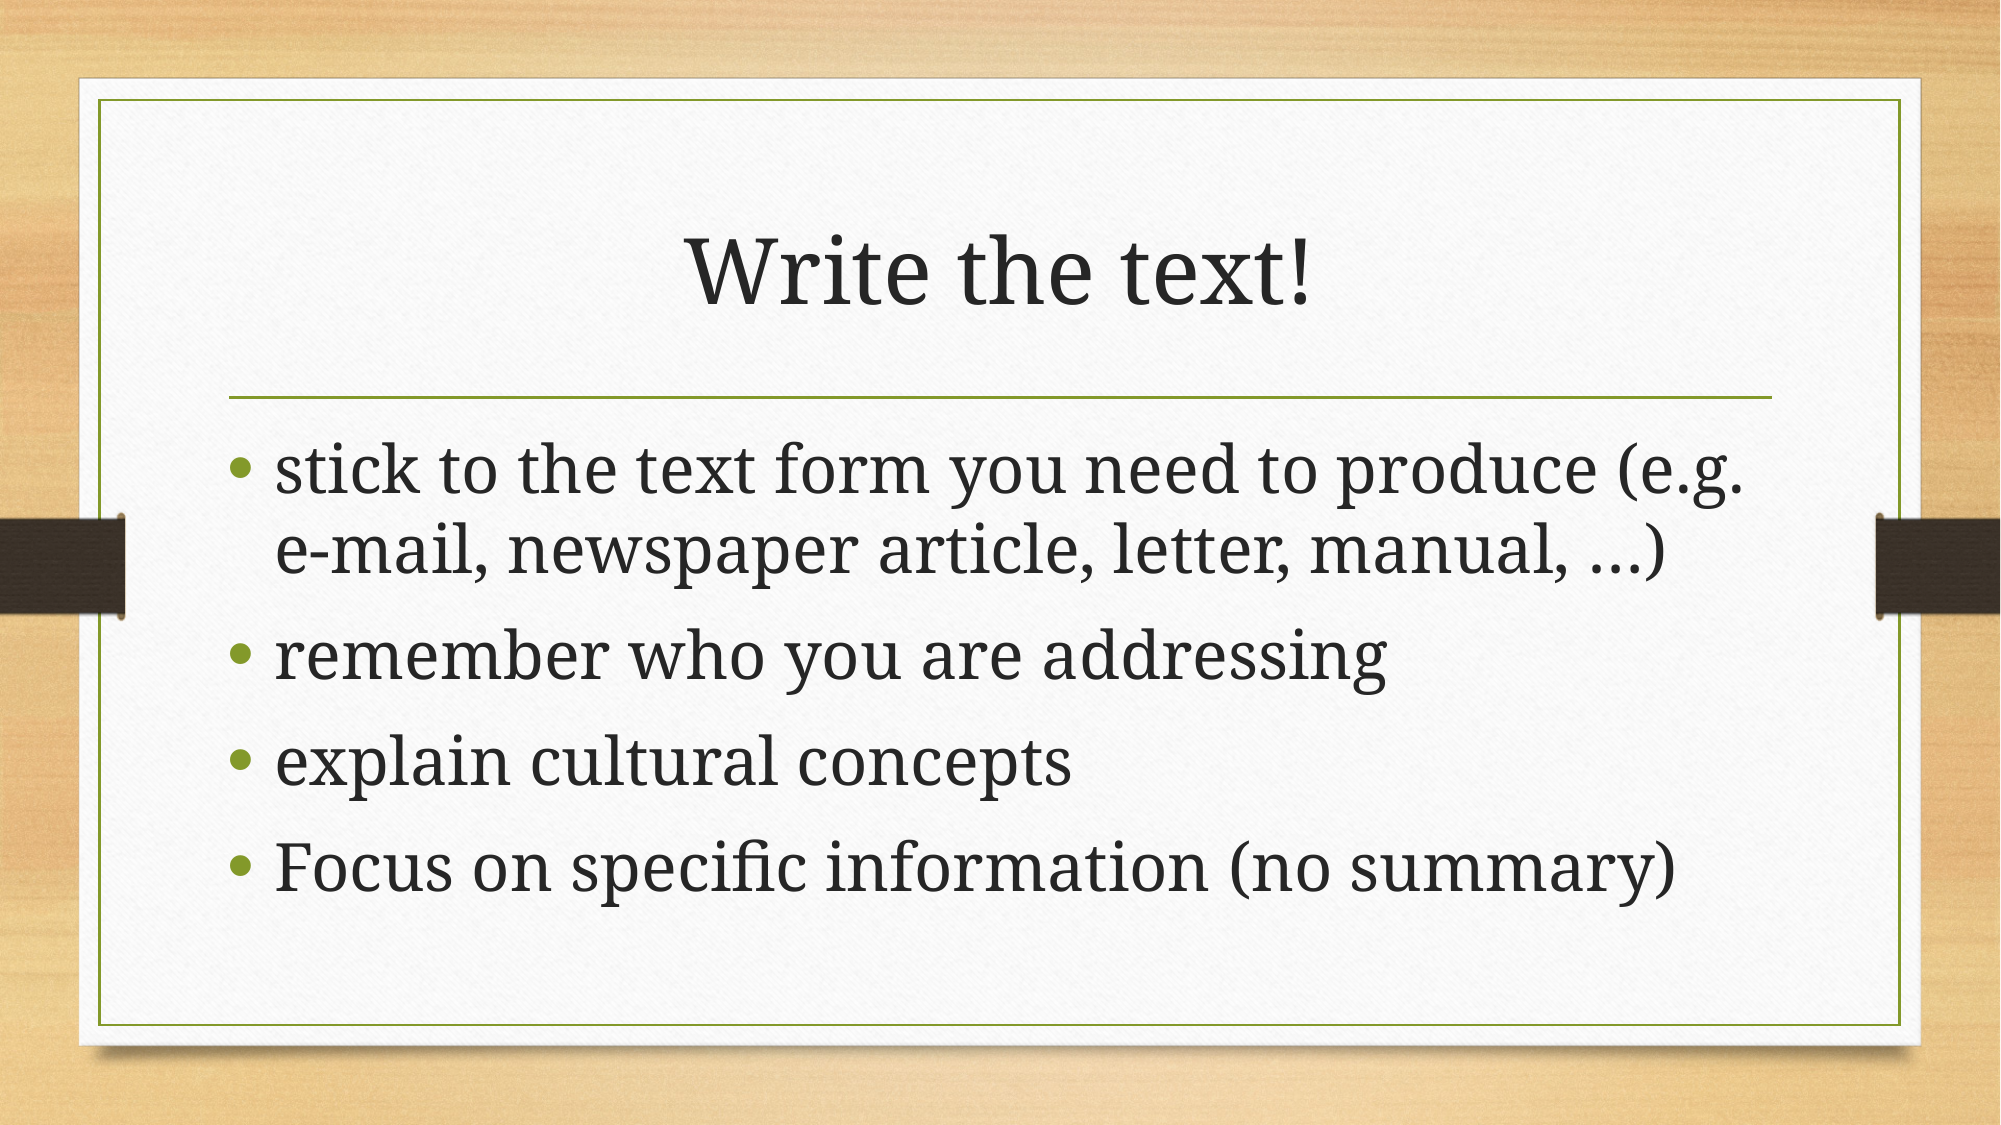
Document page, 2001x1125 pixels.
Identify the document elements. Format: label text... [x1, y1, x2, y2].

picture [0, 0, 2001, 1125]
title Write the text! [212, 161, 1788, 375]
list stick to the text form you need to produce (e.g. e-mail, newspaper article, letter, manual, …) remember who you are addressing explain cultural concepts Focus on specific information (no summary) [212, 419, 1788, 964]
